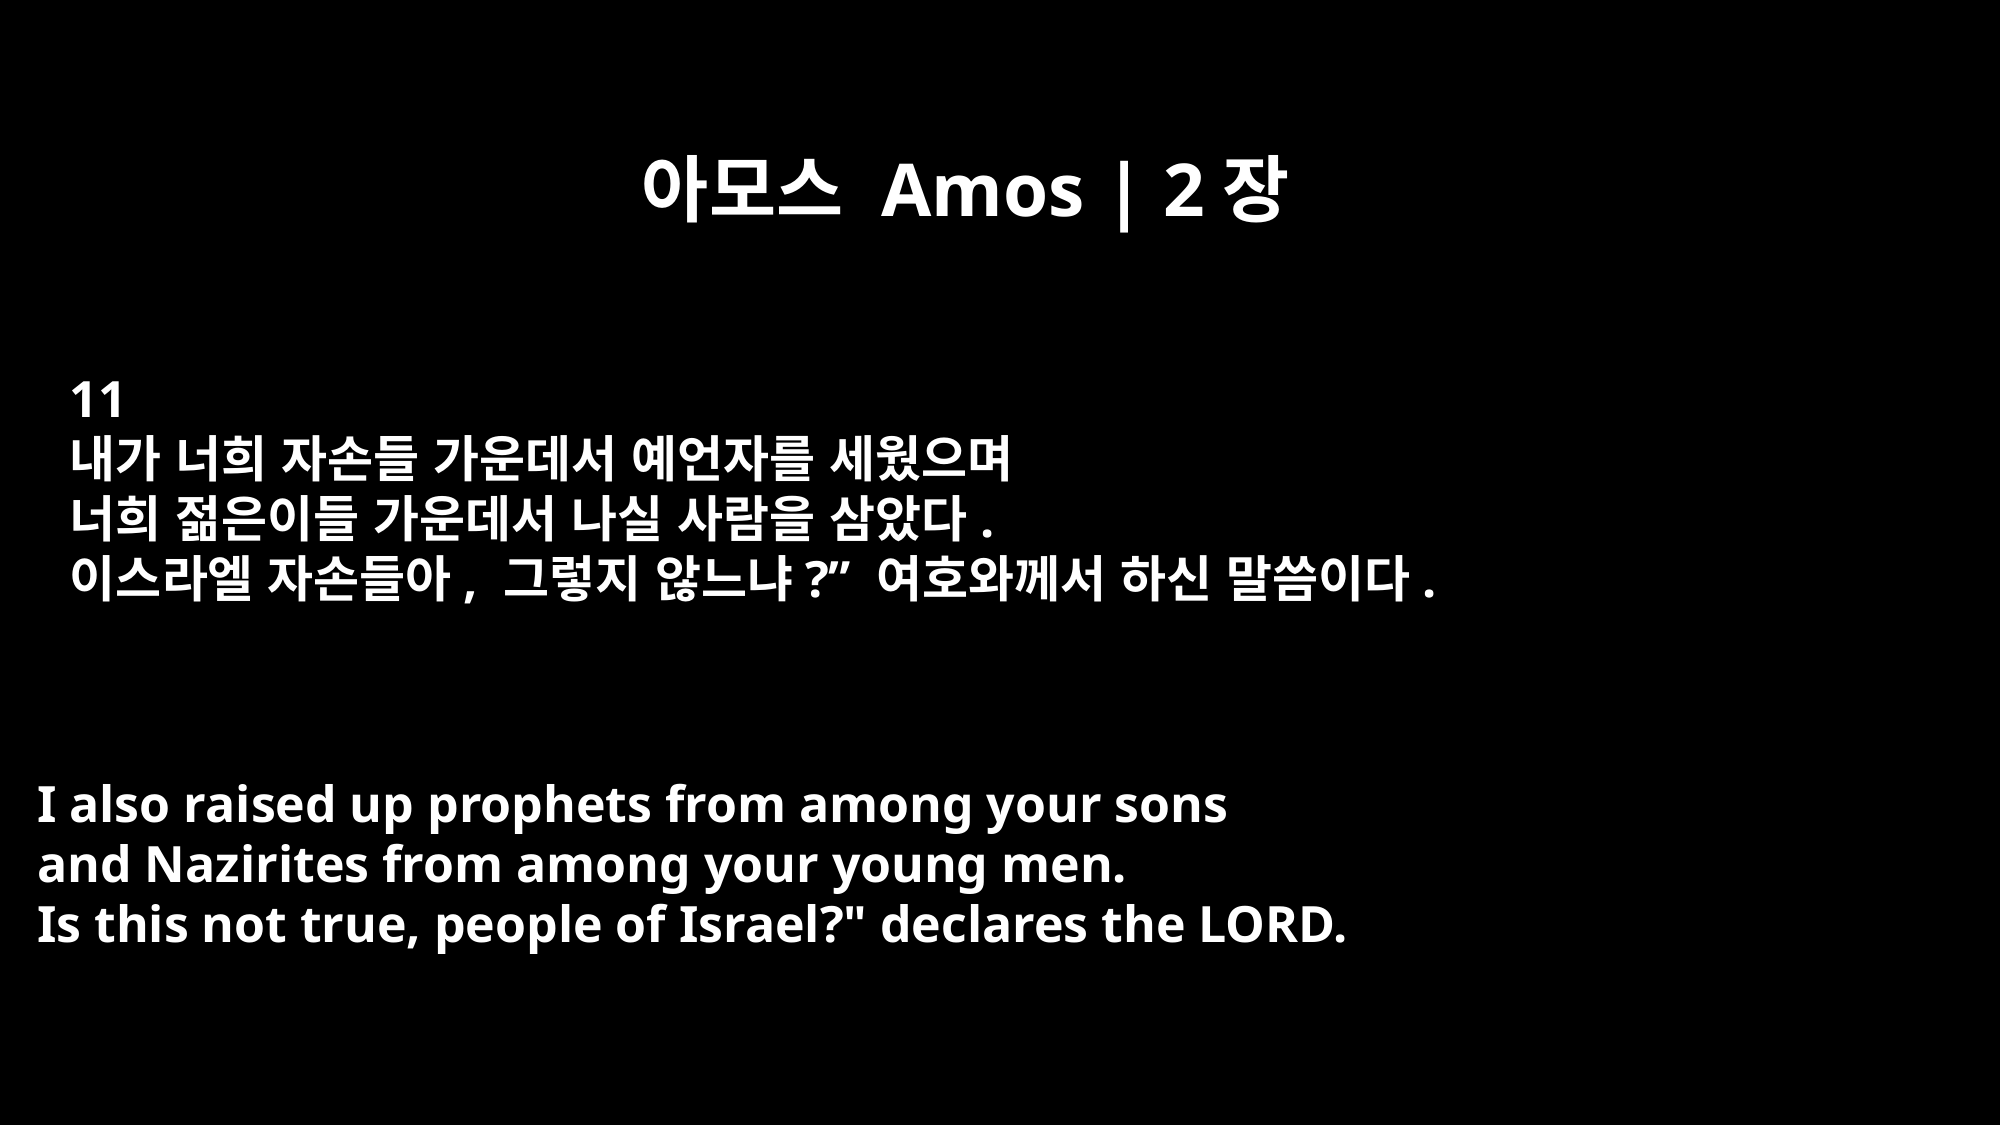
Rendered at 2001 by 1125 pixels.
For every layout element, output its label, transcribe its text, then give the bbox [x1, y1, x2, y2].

text_box I also raised up prophets from among your sons and Nazirites from among your young men. Is this not true, people of Israel?" declares the LORD. [22, 764, 1363, 960]
text_box 아모스 Amos | 2장 [627, 136, 1305, 239]
text_box 11 내가 너희 자손들 가운데서 예언자를 세웠으며 너희 젊은이들 가운데서 나실 사람을 삼았다. 이스라엘 자손들아, 그렇지 않느냐?” 여호와께서 하신 말씀이다. [55, 359, 1452, 615]
